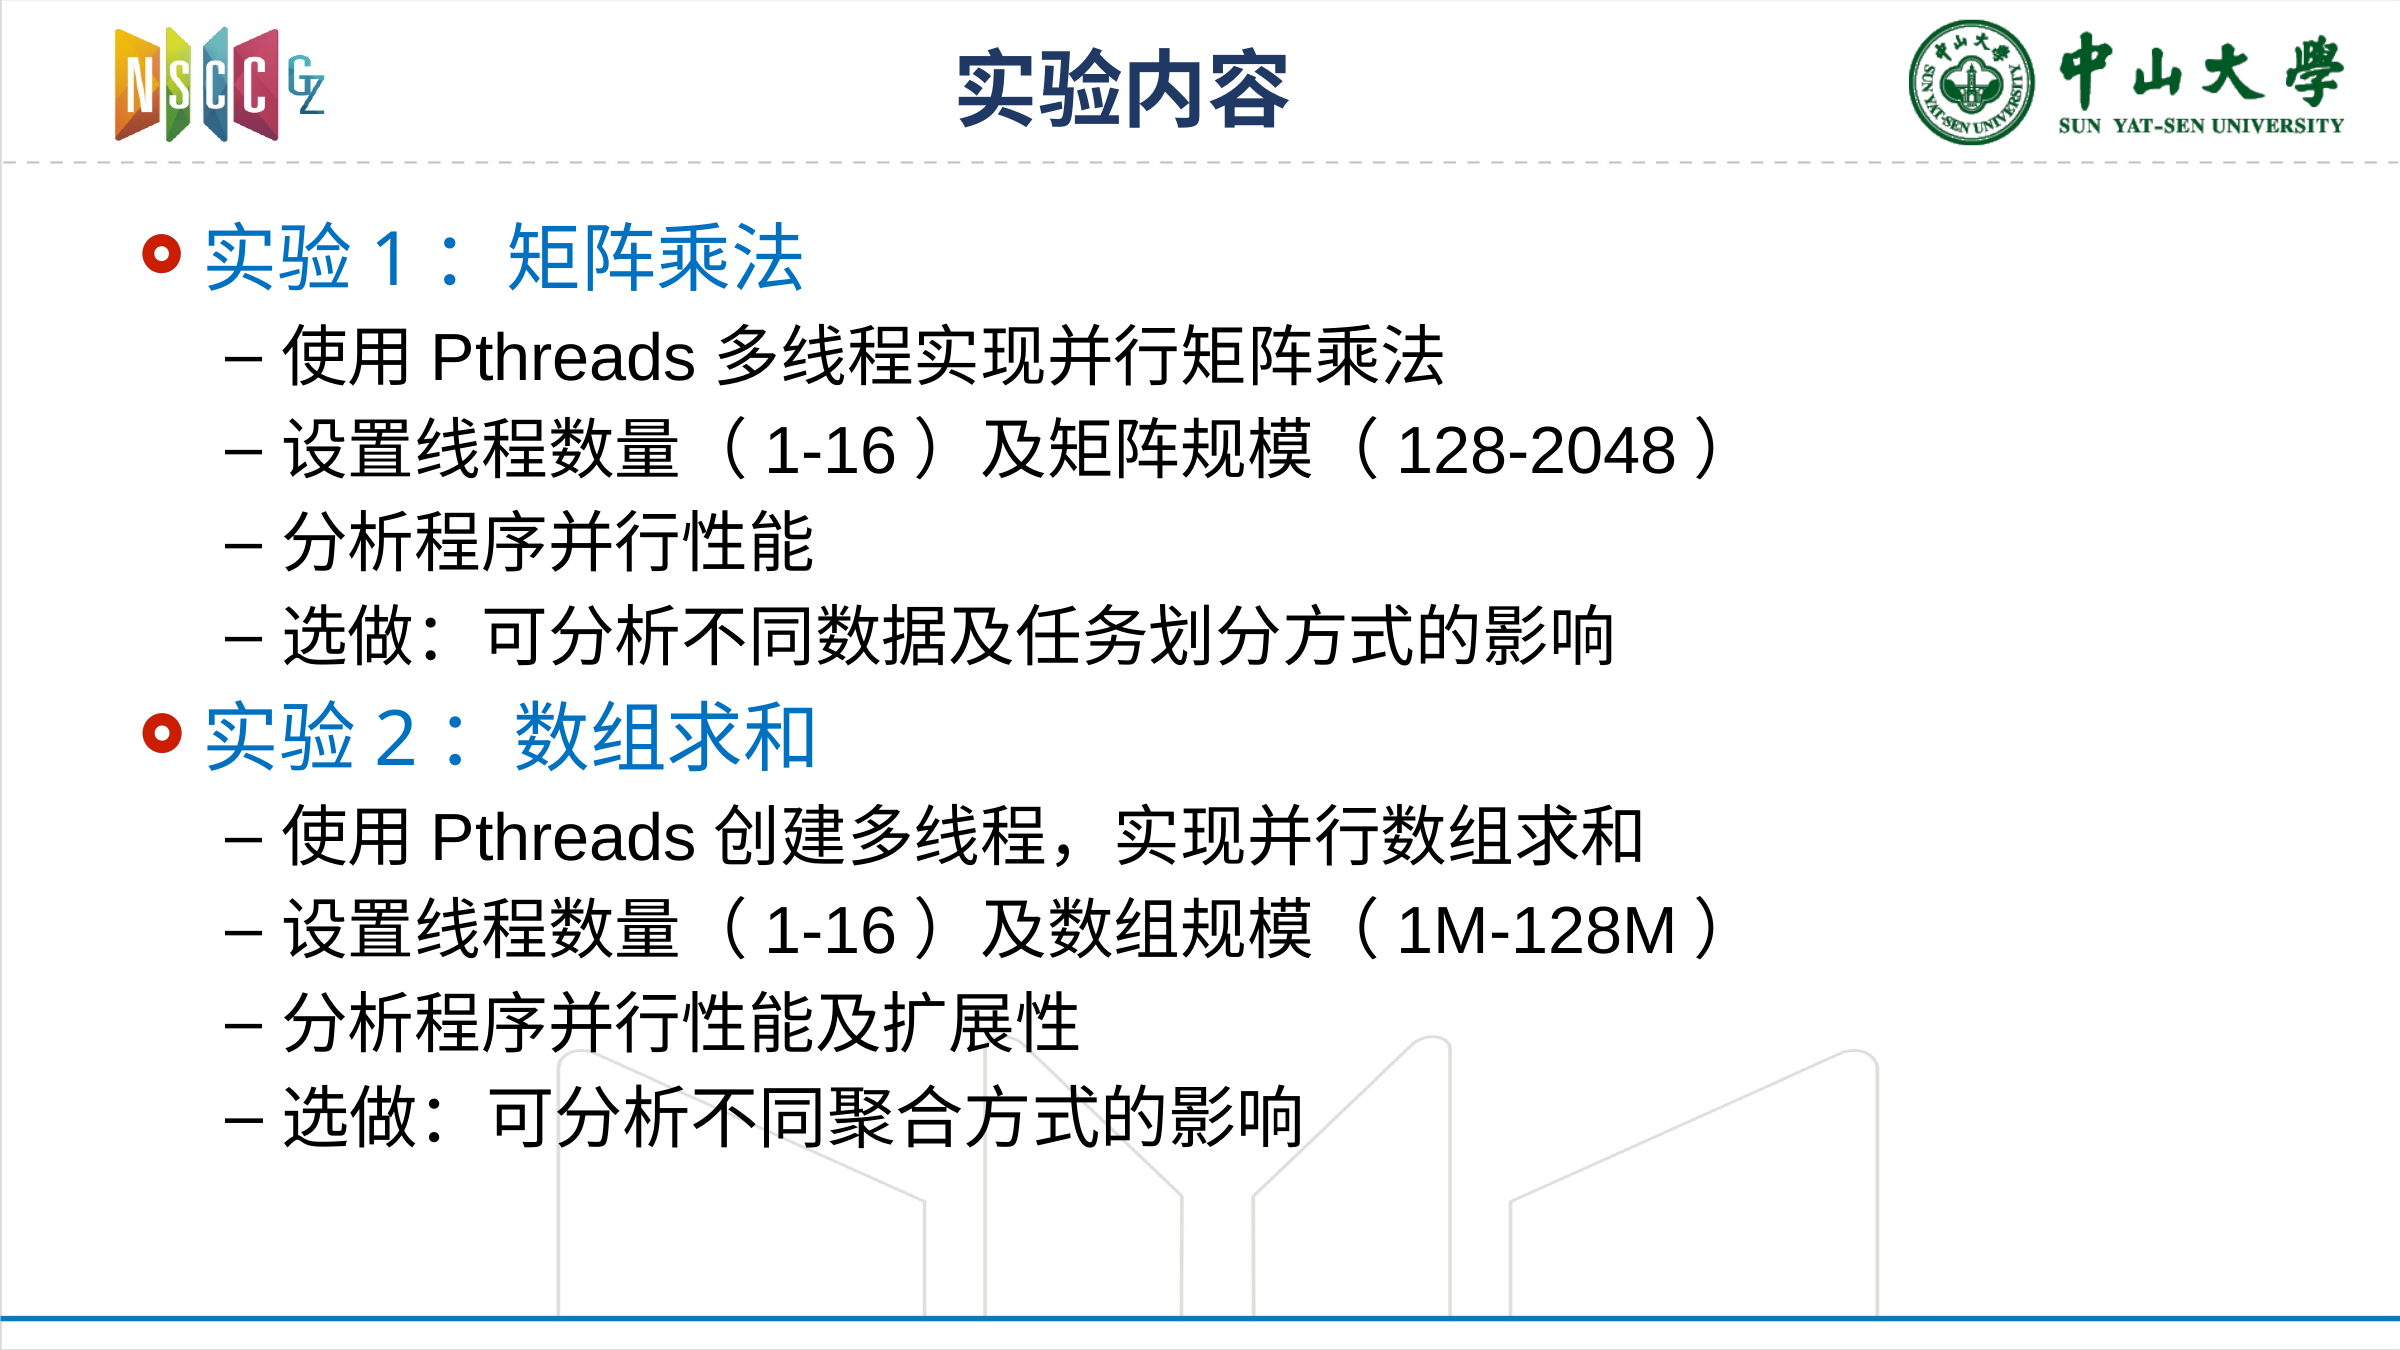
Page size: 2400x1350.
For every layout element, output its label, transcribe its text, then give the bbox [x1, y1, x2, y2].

title 实验内容 [349, 13, 1897, 153]
slide_number [1719, 1251, 2280, 1324]
picture [0, 0, 2400, 1350]
list 实验1：矩阵乘法 使用Pthreads多线程实现并行矩阵乘法 设置线程数量（1-16）及矩阵规模（128-2048） 分析程序并行性能 选做：可分析不同数据及任务划分方式的影响 实验2：数组求和 使用Pthreads创建多线程，实现并行数组求和 设置线程数量（1-16）及数组规模（1M-128M） 分析程序并行性能及扩展性 选做：可分析不同聚合方式的影响 [120, 202, 2280, 1206]
